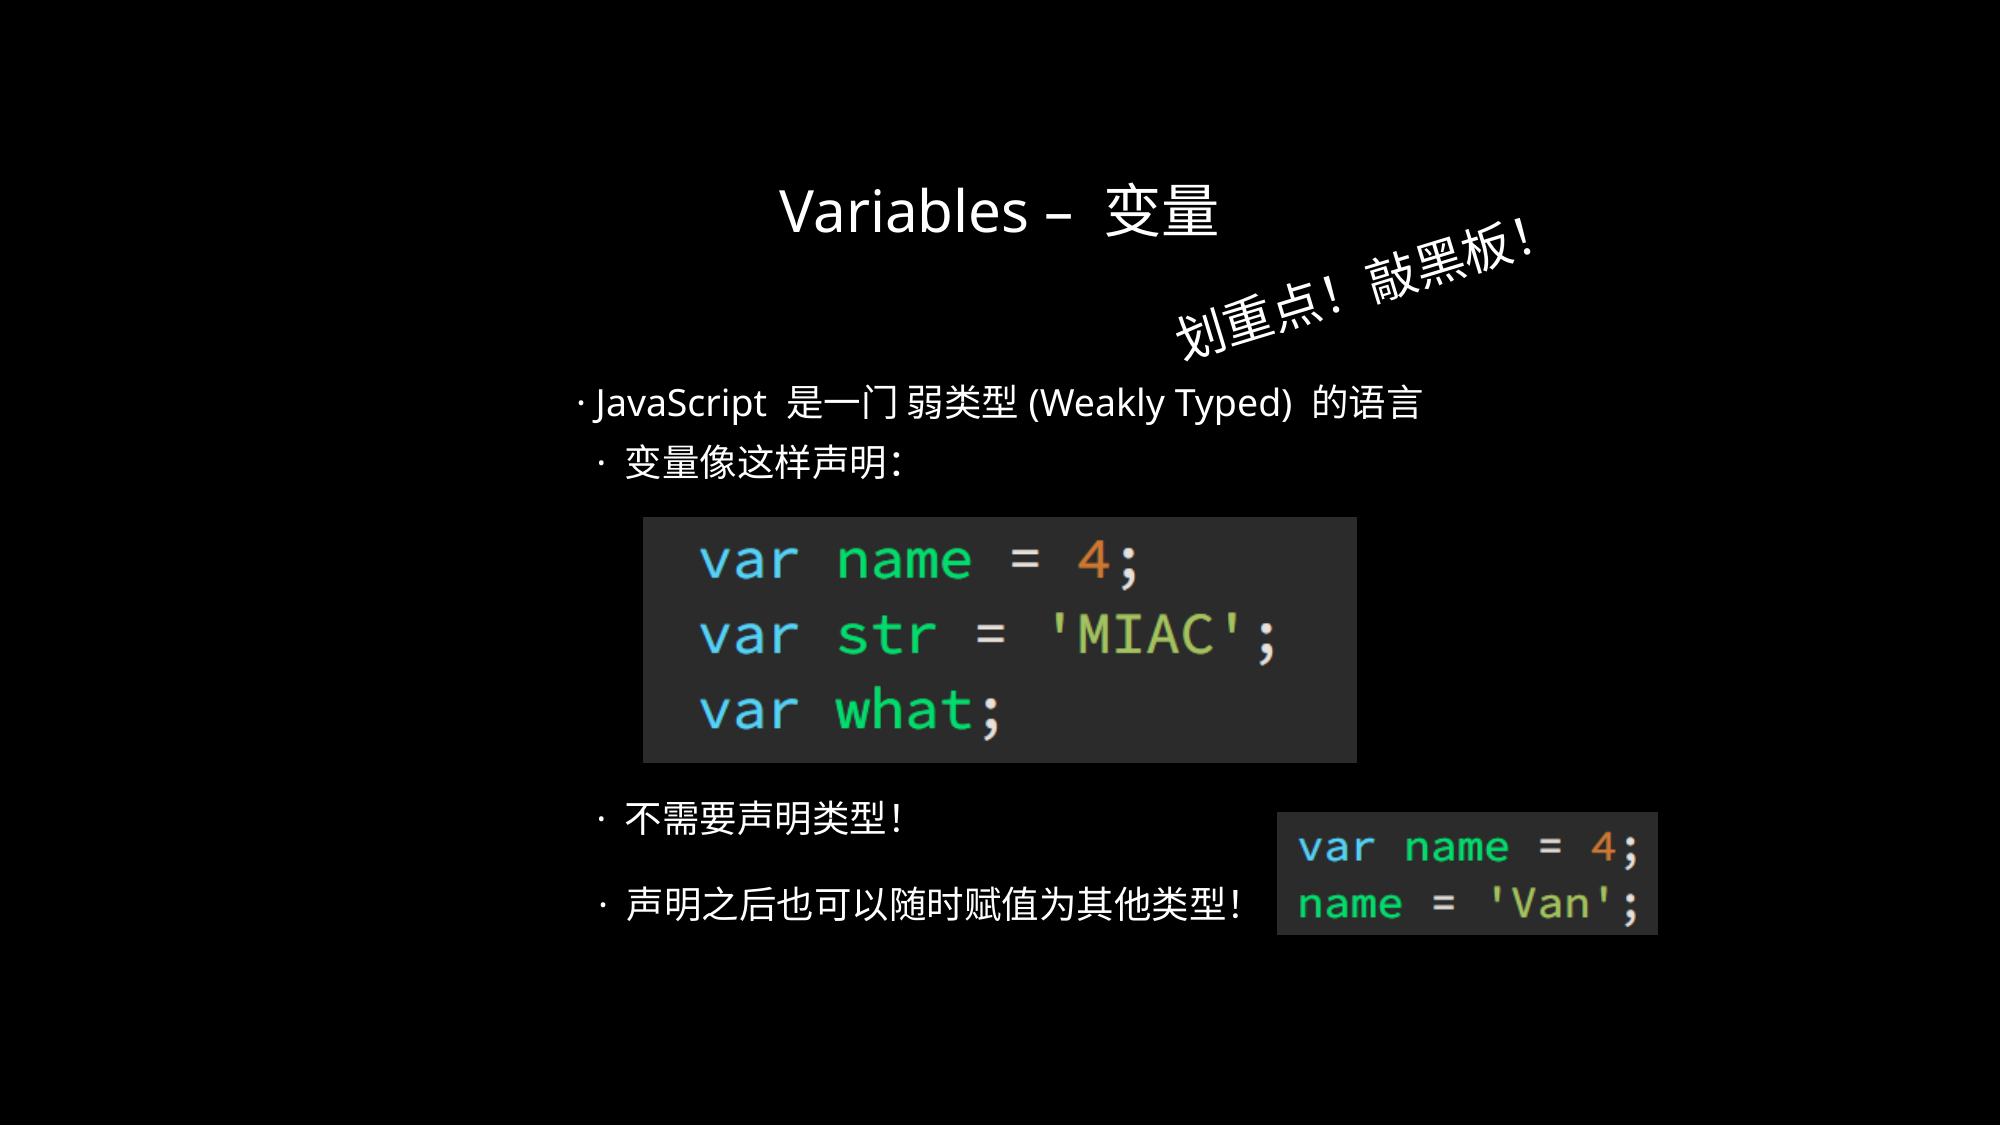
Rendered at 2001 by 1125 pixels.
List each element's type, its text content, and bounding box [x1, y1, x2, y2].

text_box 划重点！敲黑板！ [1151, 184, 1585, 371]
text_box · 声明之后也可以随时赋值为其他类型！ [583, 873, 1277, 934]
text_box Variables – 变量 [765, 166, 1235, 252]
text_box · 变量像这样声明： [581, 431, 940, 492]
text_box · 不需要声明类型！ [581, 787, 940, 848]
picture [1277, 812, 1658, 935]
picture [643, 517, 1357, 763]
text_box · JavaScript 是一门 弱类型(Weakly Typed) 的语言 [561, 371, 1439, 431]
